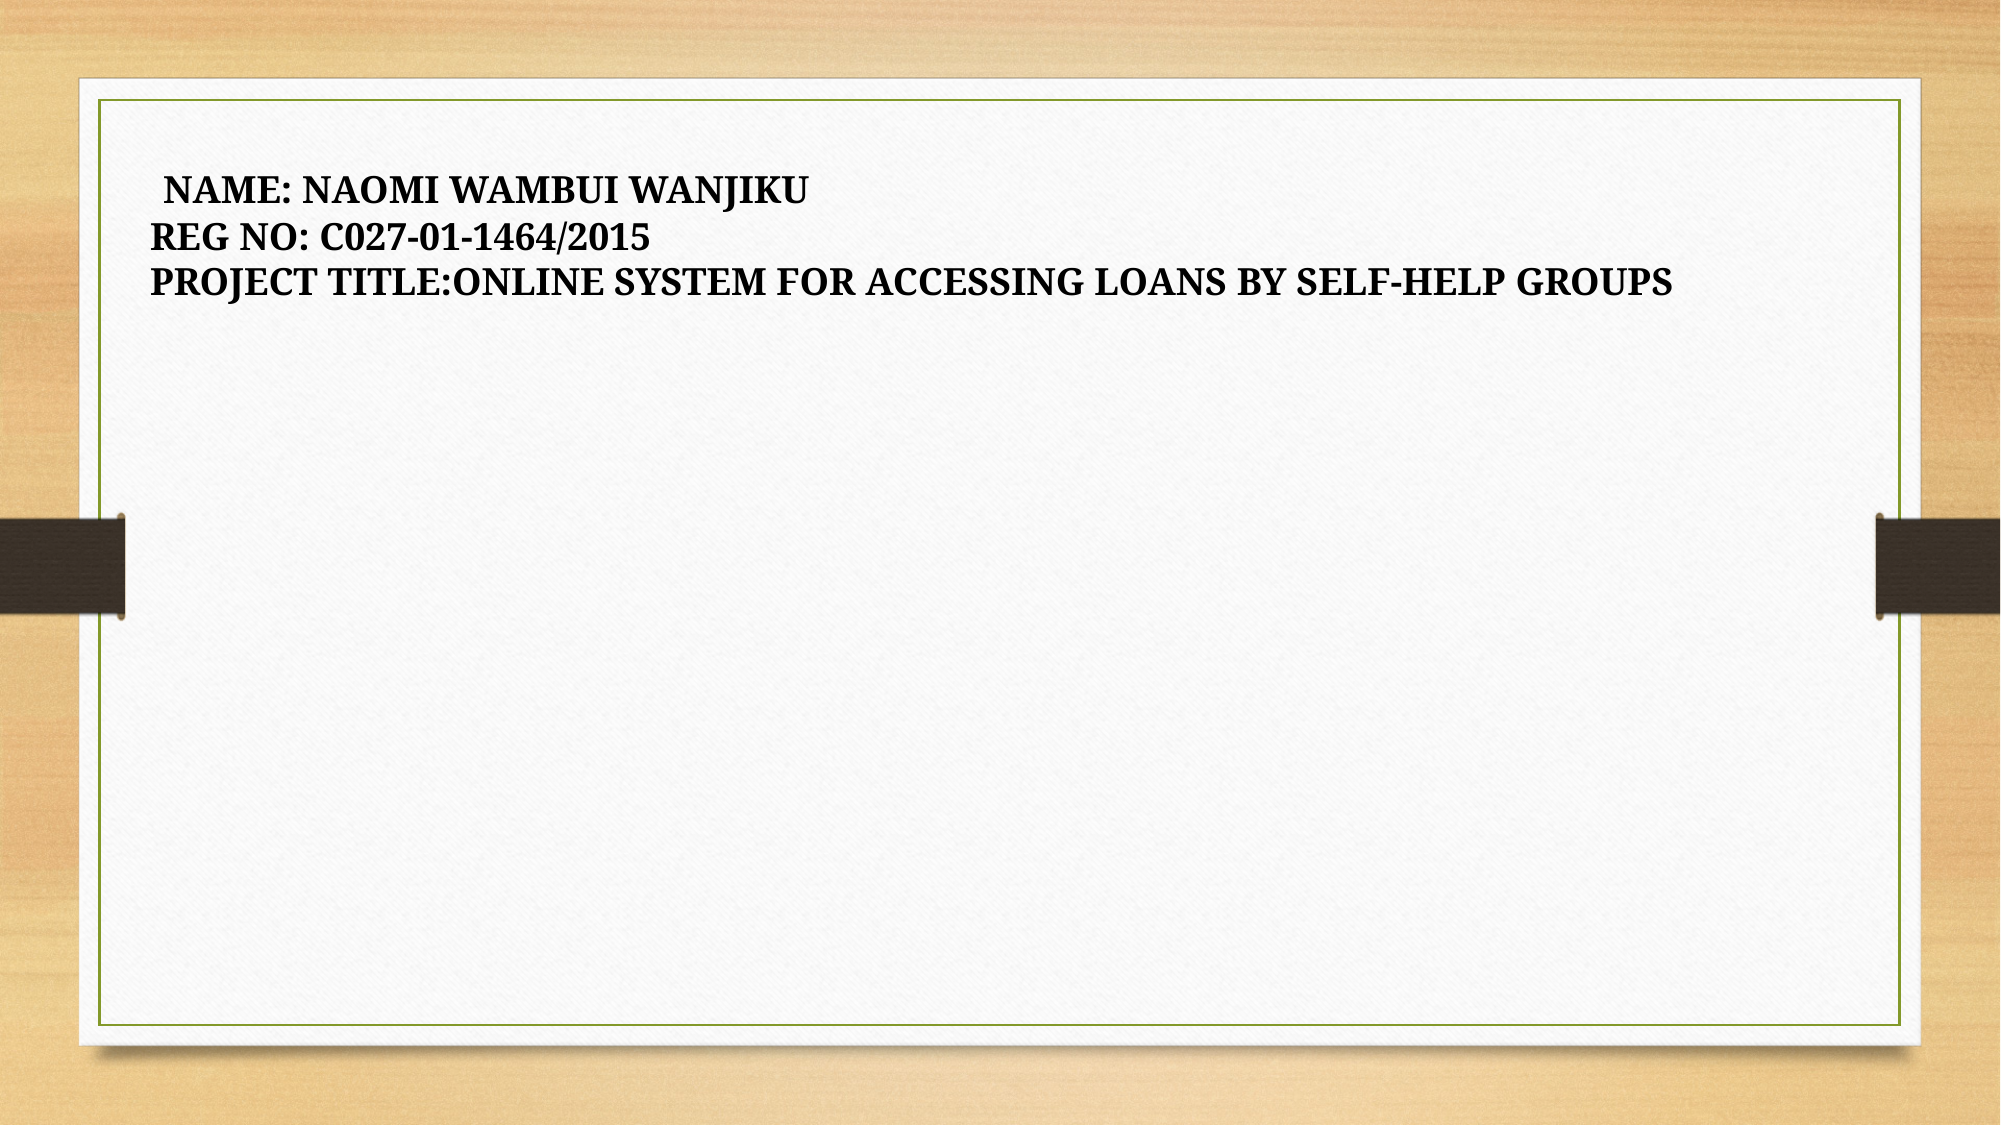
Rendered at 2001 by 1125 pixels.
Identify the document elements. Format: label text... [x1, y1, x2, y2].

picture [0, 0, 2001, 1125]
text_box NAME: NAOMI WAMBUI WANJIKU REG NO: C027-01-1464/2015 PROJECT TITLE:ONLINE SYSTEM FOR ACCESSING LOANS BY SELF-HELP GROUPS [57, 85, 1926, 431]
